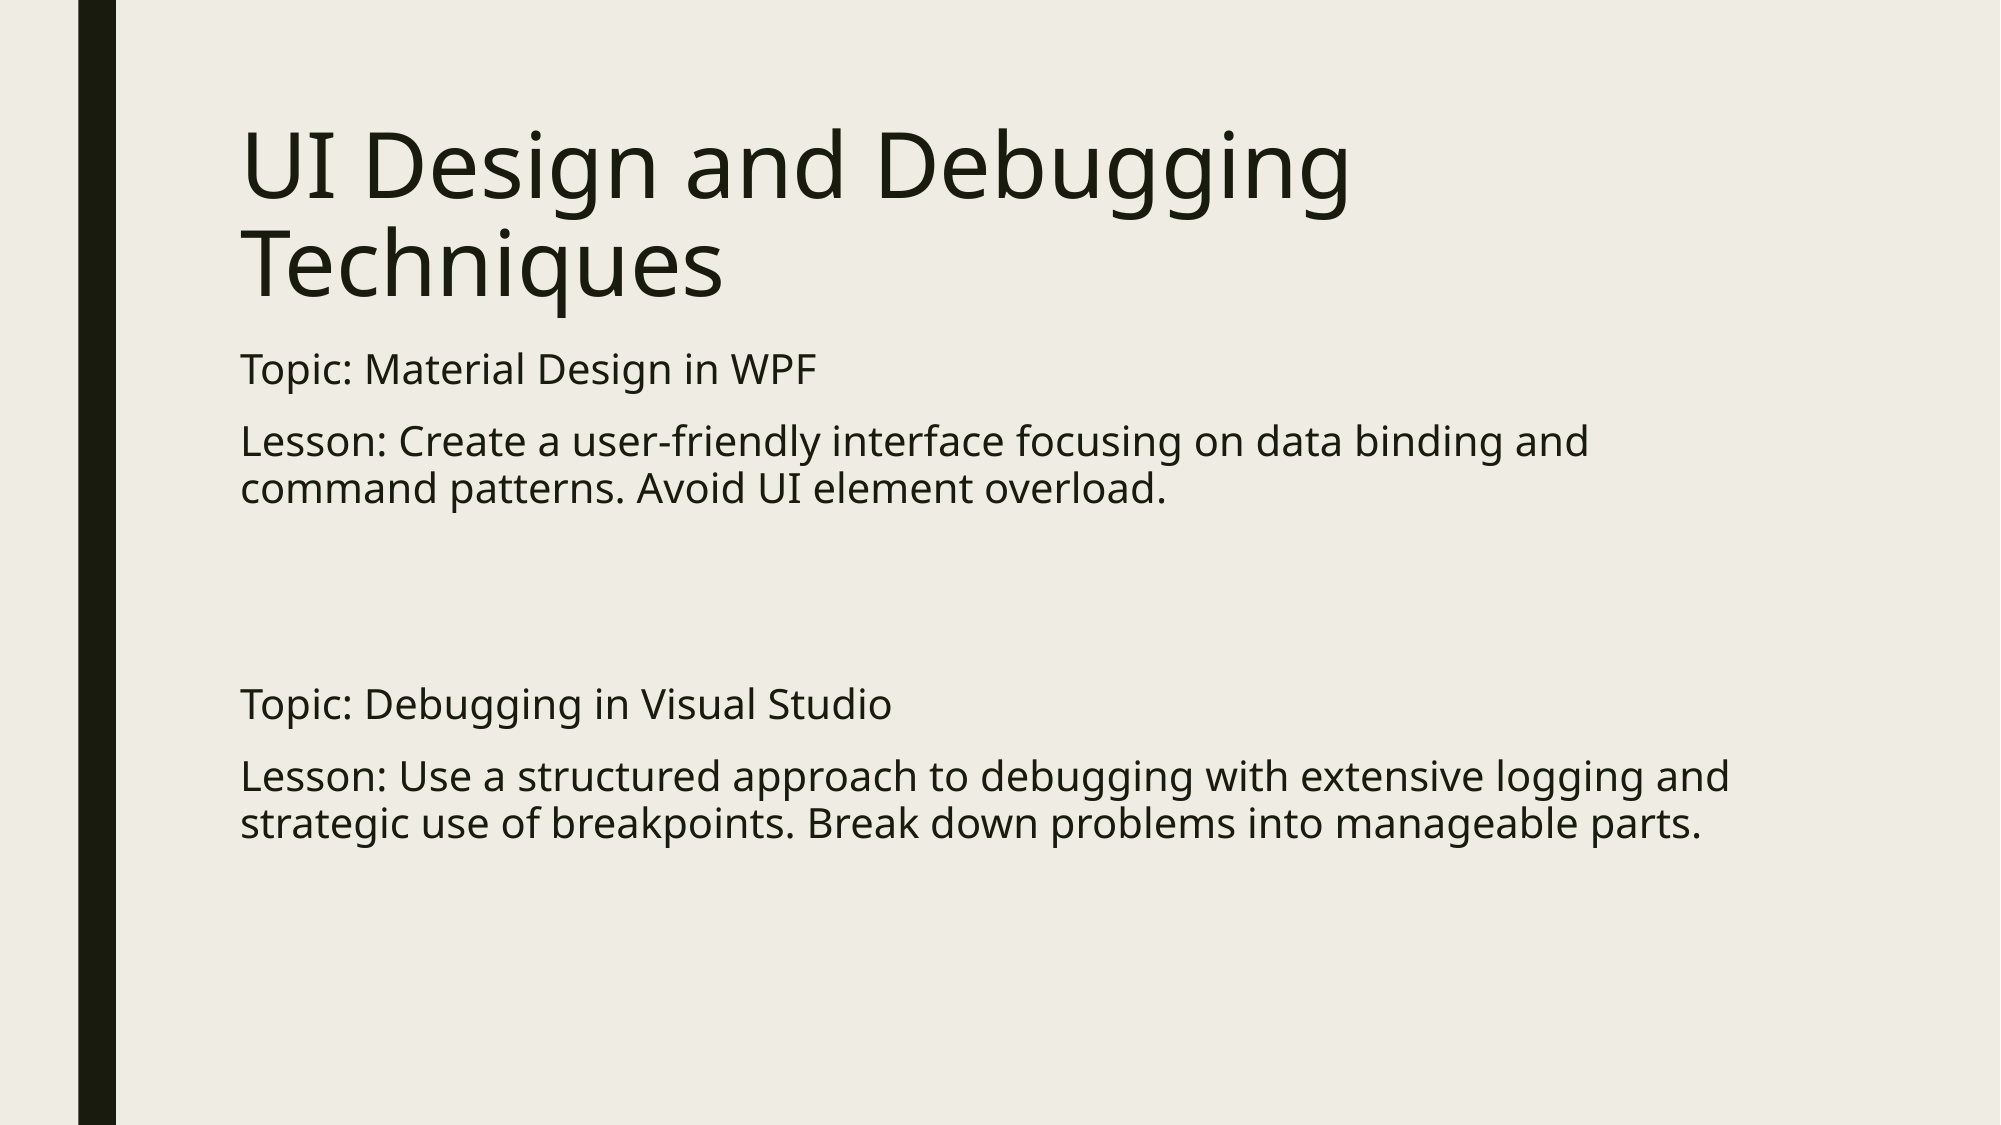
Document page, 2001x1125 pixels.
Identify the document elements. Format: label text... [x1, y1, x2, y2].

list Topic: Material Design in WPF Lesson: Create a user-friendly interface focusing on data binding and command patterns. Avoid UI element overload. Topic: Debugging in Visual Studio Lesson: Use a structured approach to debugging with extensive logging and strategic use of breakpoints. Break down problems into manageable parts. [225, 339, 1800, 963]
title UI Design and Debugging Techniques [225, 112, 1800, 237]
